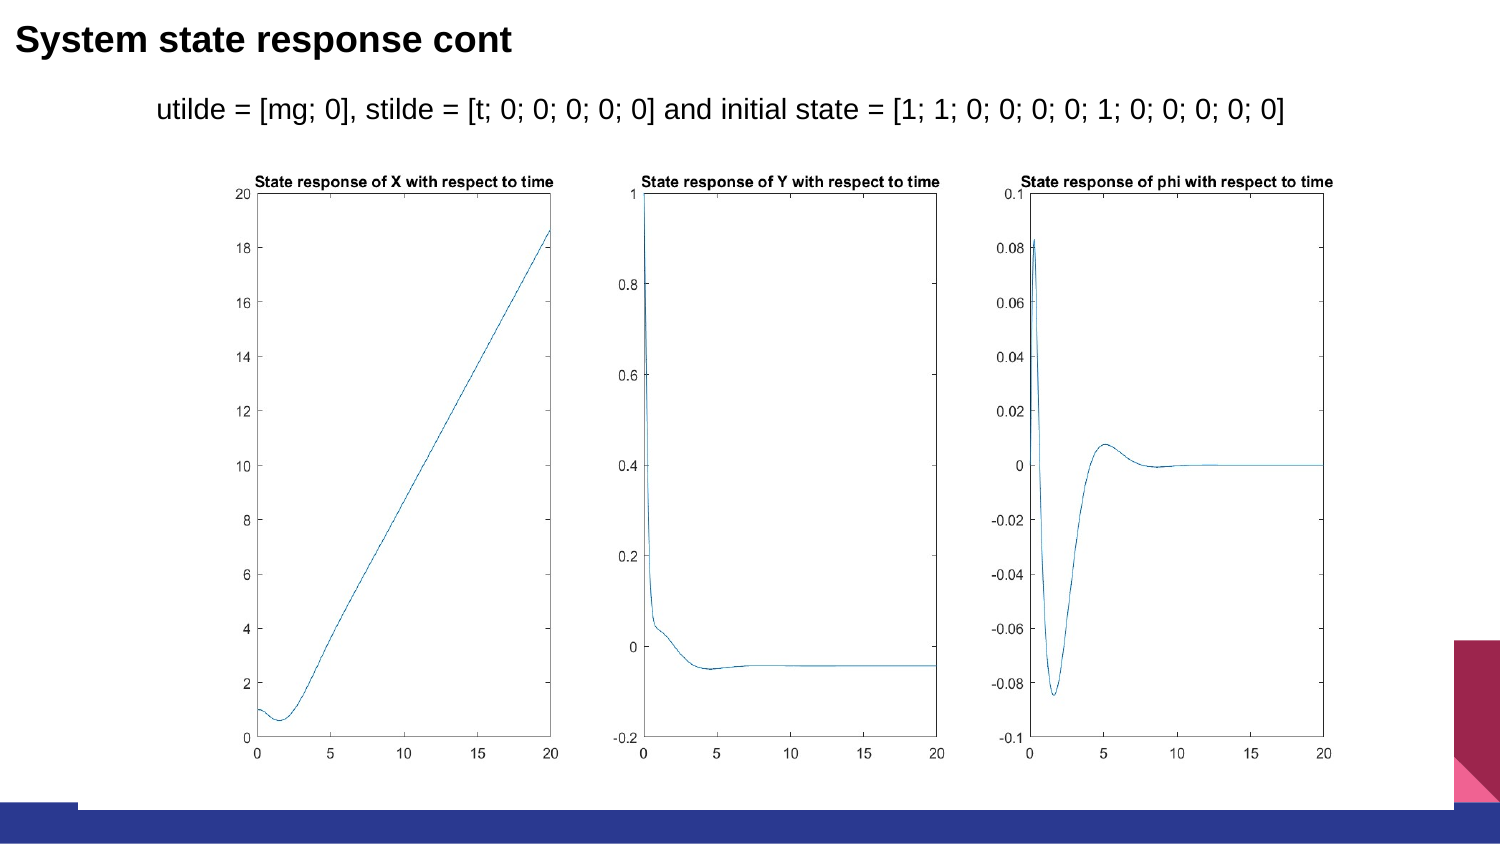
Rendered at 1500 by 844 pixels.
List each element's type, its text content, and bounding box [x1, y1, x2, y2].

text_box System state response cont [0, 0, 1500, 75]
text_box utilde = [mg; 0], stilde = [t; 0; 0; 0; 0; 0] and initial state = [1; 1; 0; 0; 0; 0; 1; 0; 0; 0; 0; 0] [27, 75, 1416, 141]
picture [77, 143, 1454, 811]
